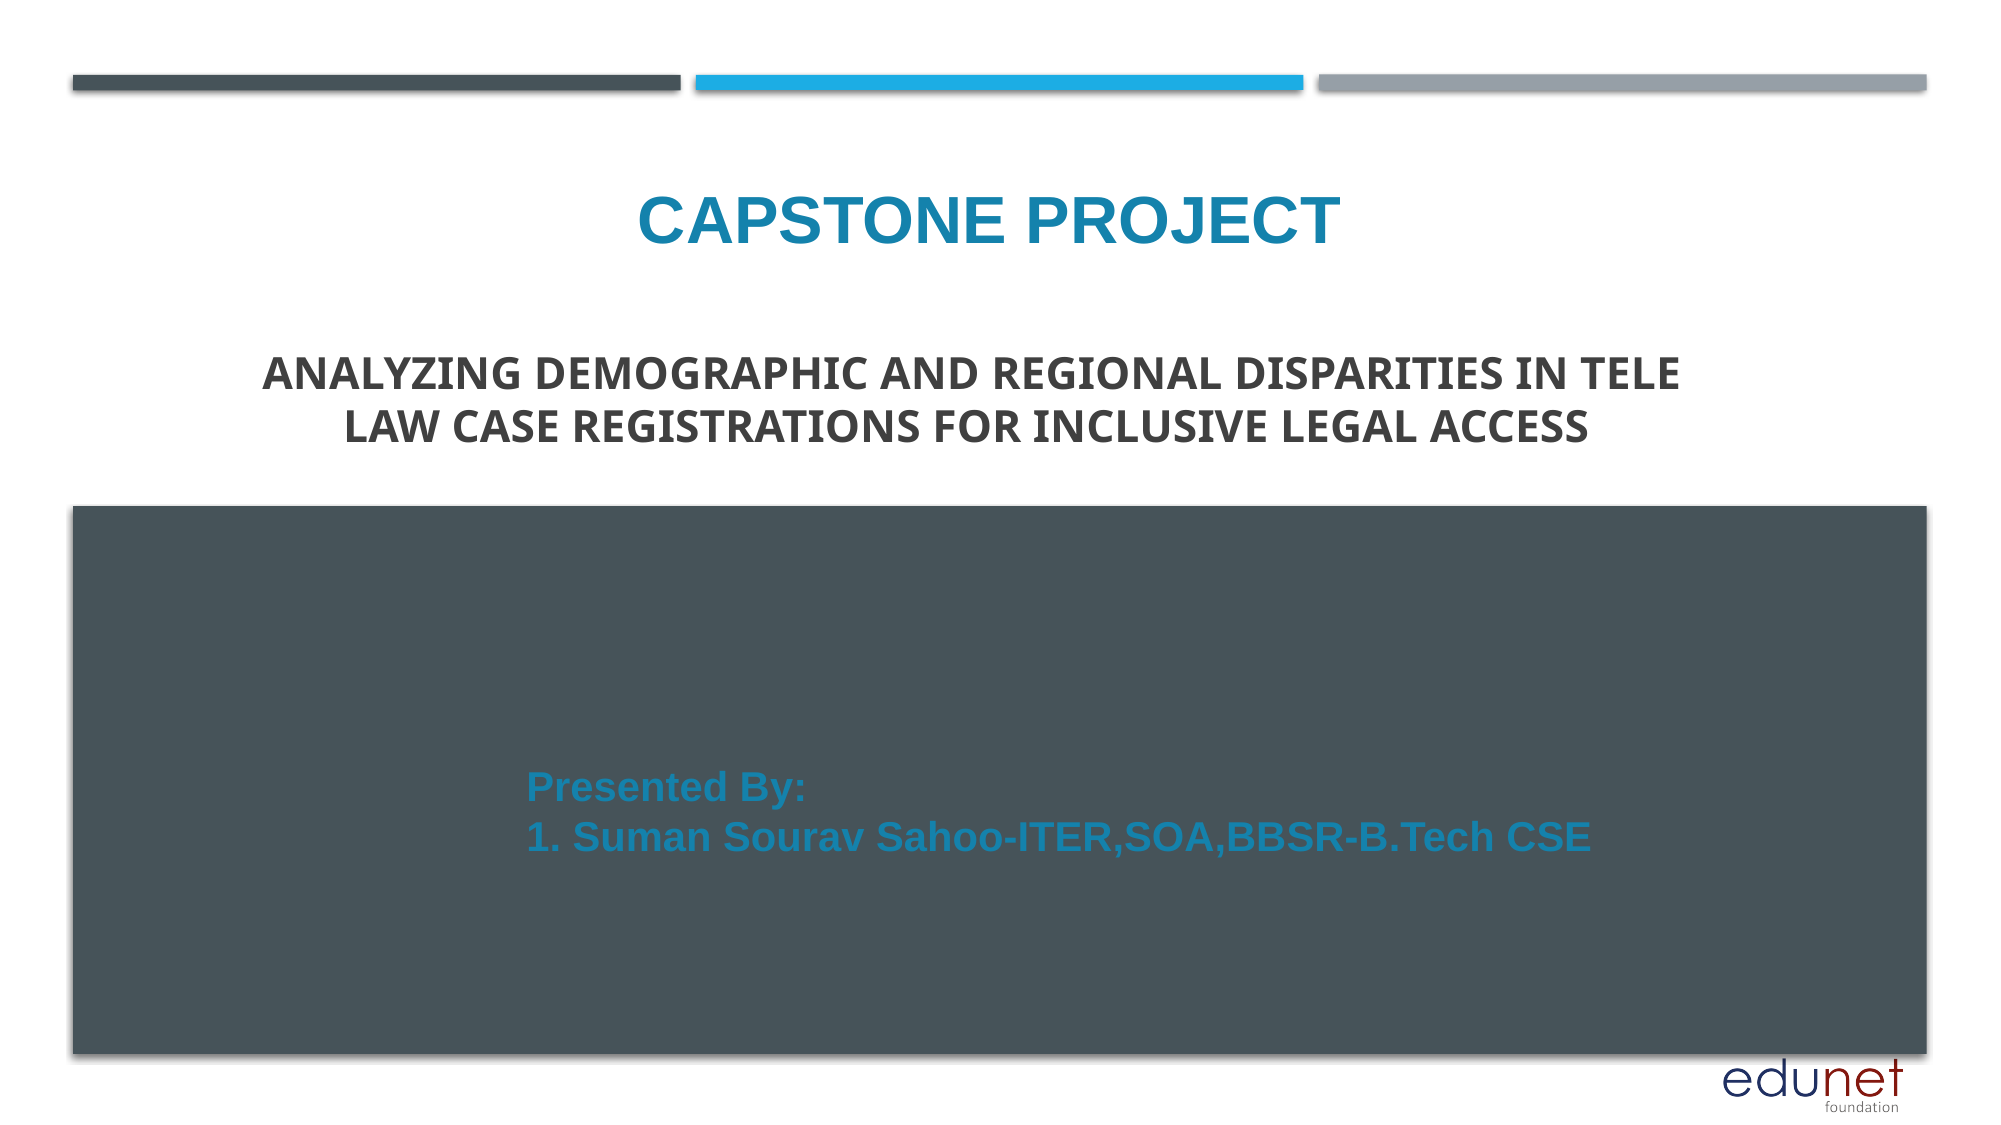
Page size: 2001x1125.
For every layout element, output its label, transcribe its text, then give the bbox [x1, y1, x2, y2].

title Analyzing Demographic and Regional Disparities in Tele Law Case Registrations for Inclusive Legal Access [222, 298, 1723, 460]
picture [1719, 1056, 1905, 1116]
text_box Presented By: 1. Suman Sourav Sahoo-ITER,SOA,BBSR-B.Tech CSE [511, 752, 1821, 868]
text_box CAPSTONE PROJECT [0, 169, 2000, 265]
